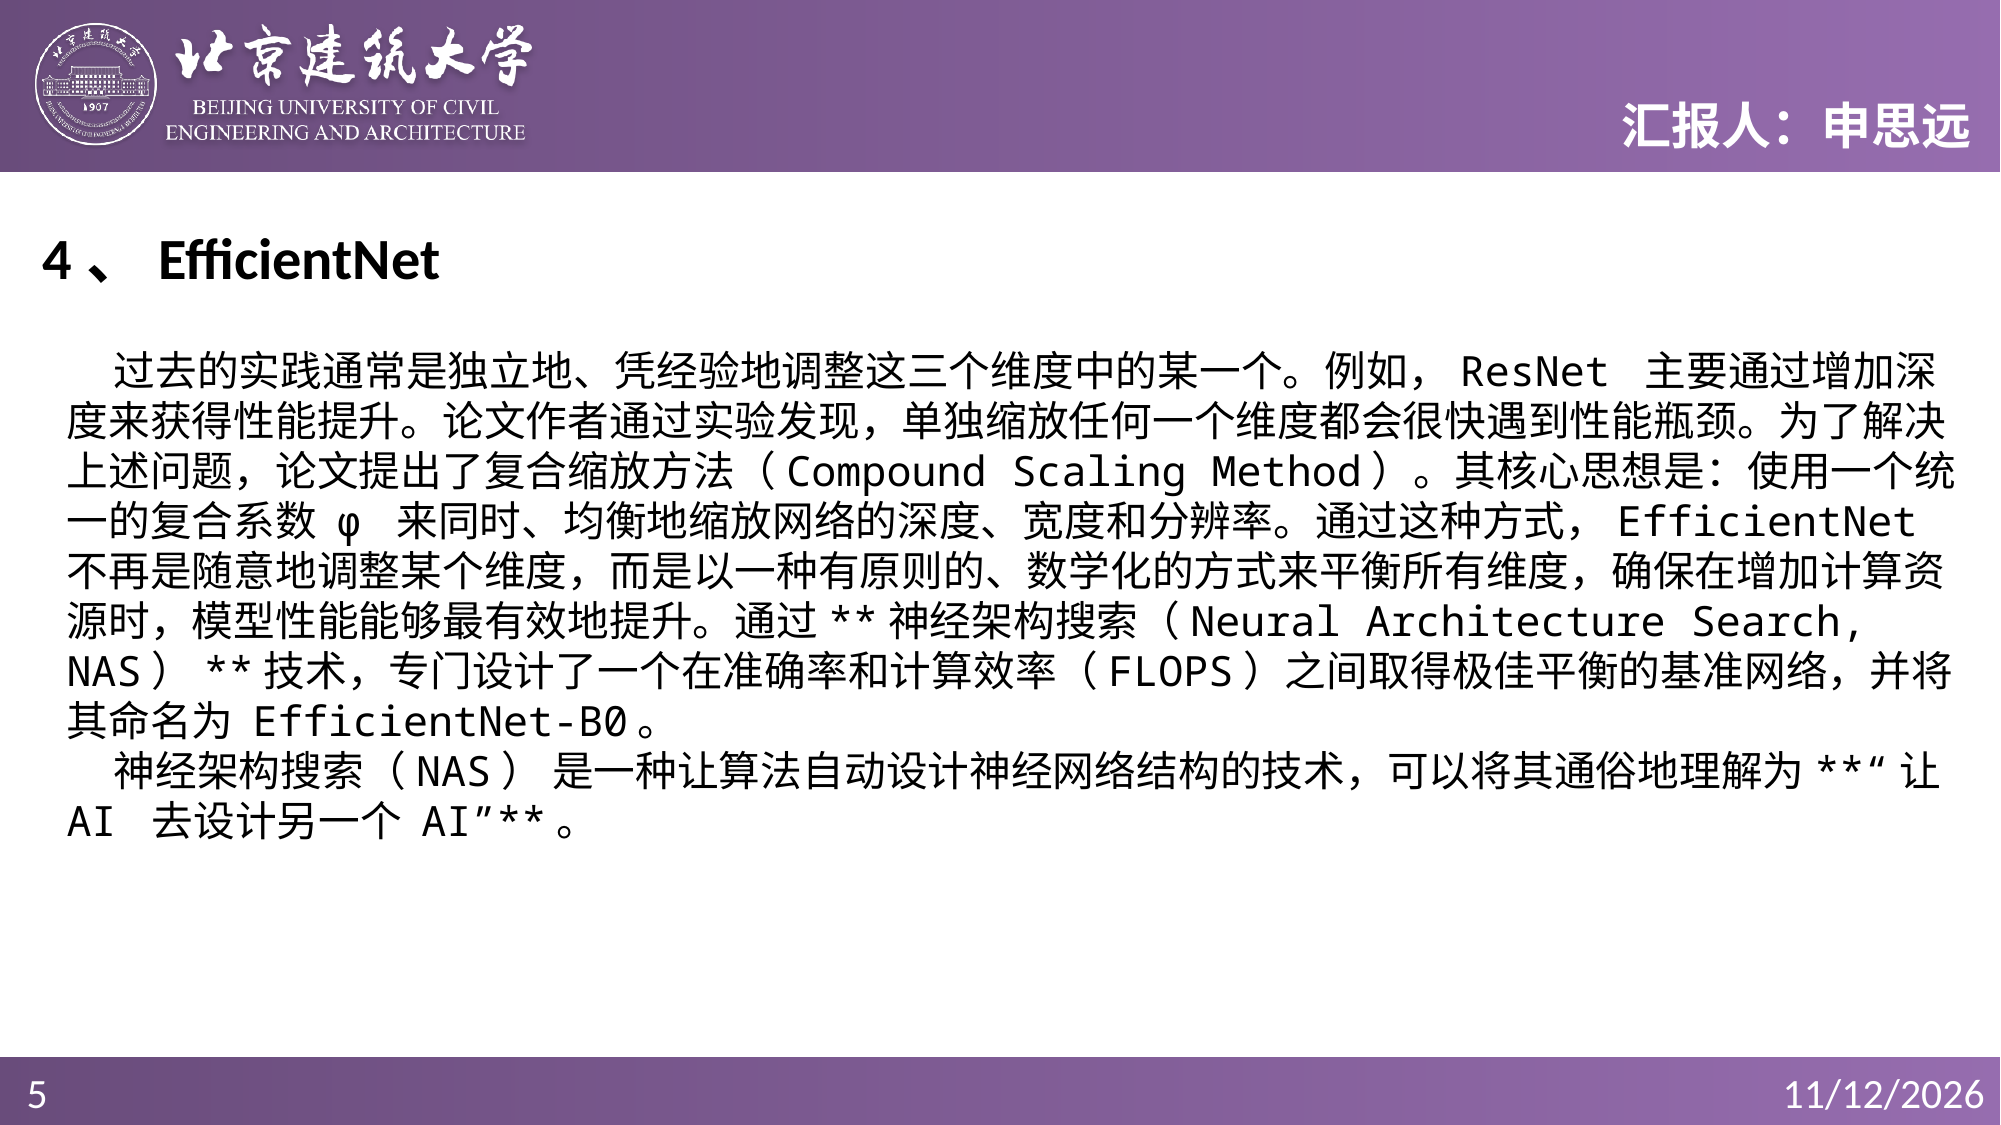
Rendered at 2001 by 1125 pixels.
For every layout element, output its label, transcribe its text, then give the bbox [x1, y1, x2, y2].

text_box 4、EfficientNet [28, 213, 1311, 299]
text_box 过去的实践通常是独立地、凭经验地调整这三个维度中的某一个。例如，ResNet 主要通过增加深度来获得性能提升。论文作者通过实验发现，单独缩放任何一个维度都会很快遇到性能瓶颈。为了解决上述问题，论文提出了复合缩放方法（Compound Scaling Method）。其核心思想是：使用一个统一的复合系数 φ 来同时、均衡地缩放网络的深度、宽度和分辨率。通过这种方式，EfficientNet 不再是随意地调整某个维度，而是以一种有原则的、数学化的方式来平衡所有维度，确保在增加计算资源时，模型性能能够最有效地提升。通过**神经架构搜索（Neural Architecture Search, NAS）**技术，专门设计了一个在准确率和计算效率（FLOPS）之间取得极佳平衡的基准网络，并将其命名为 EfficientNet-B0。 神经架构搜索（NAS） 是一种让算法自动设计神经网络结构的技术，可以将其通俗地理解为**“让 AI 去设计另一个 AI”**。 [51, 337, 1972, 853]
text_box [28, 299, 1967, 376]
picture [31, 21, 538, 150]
